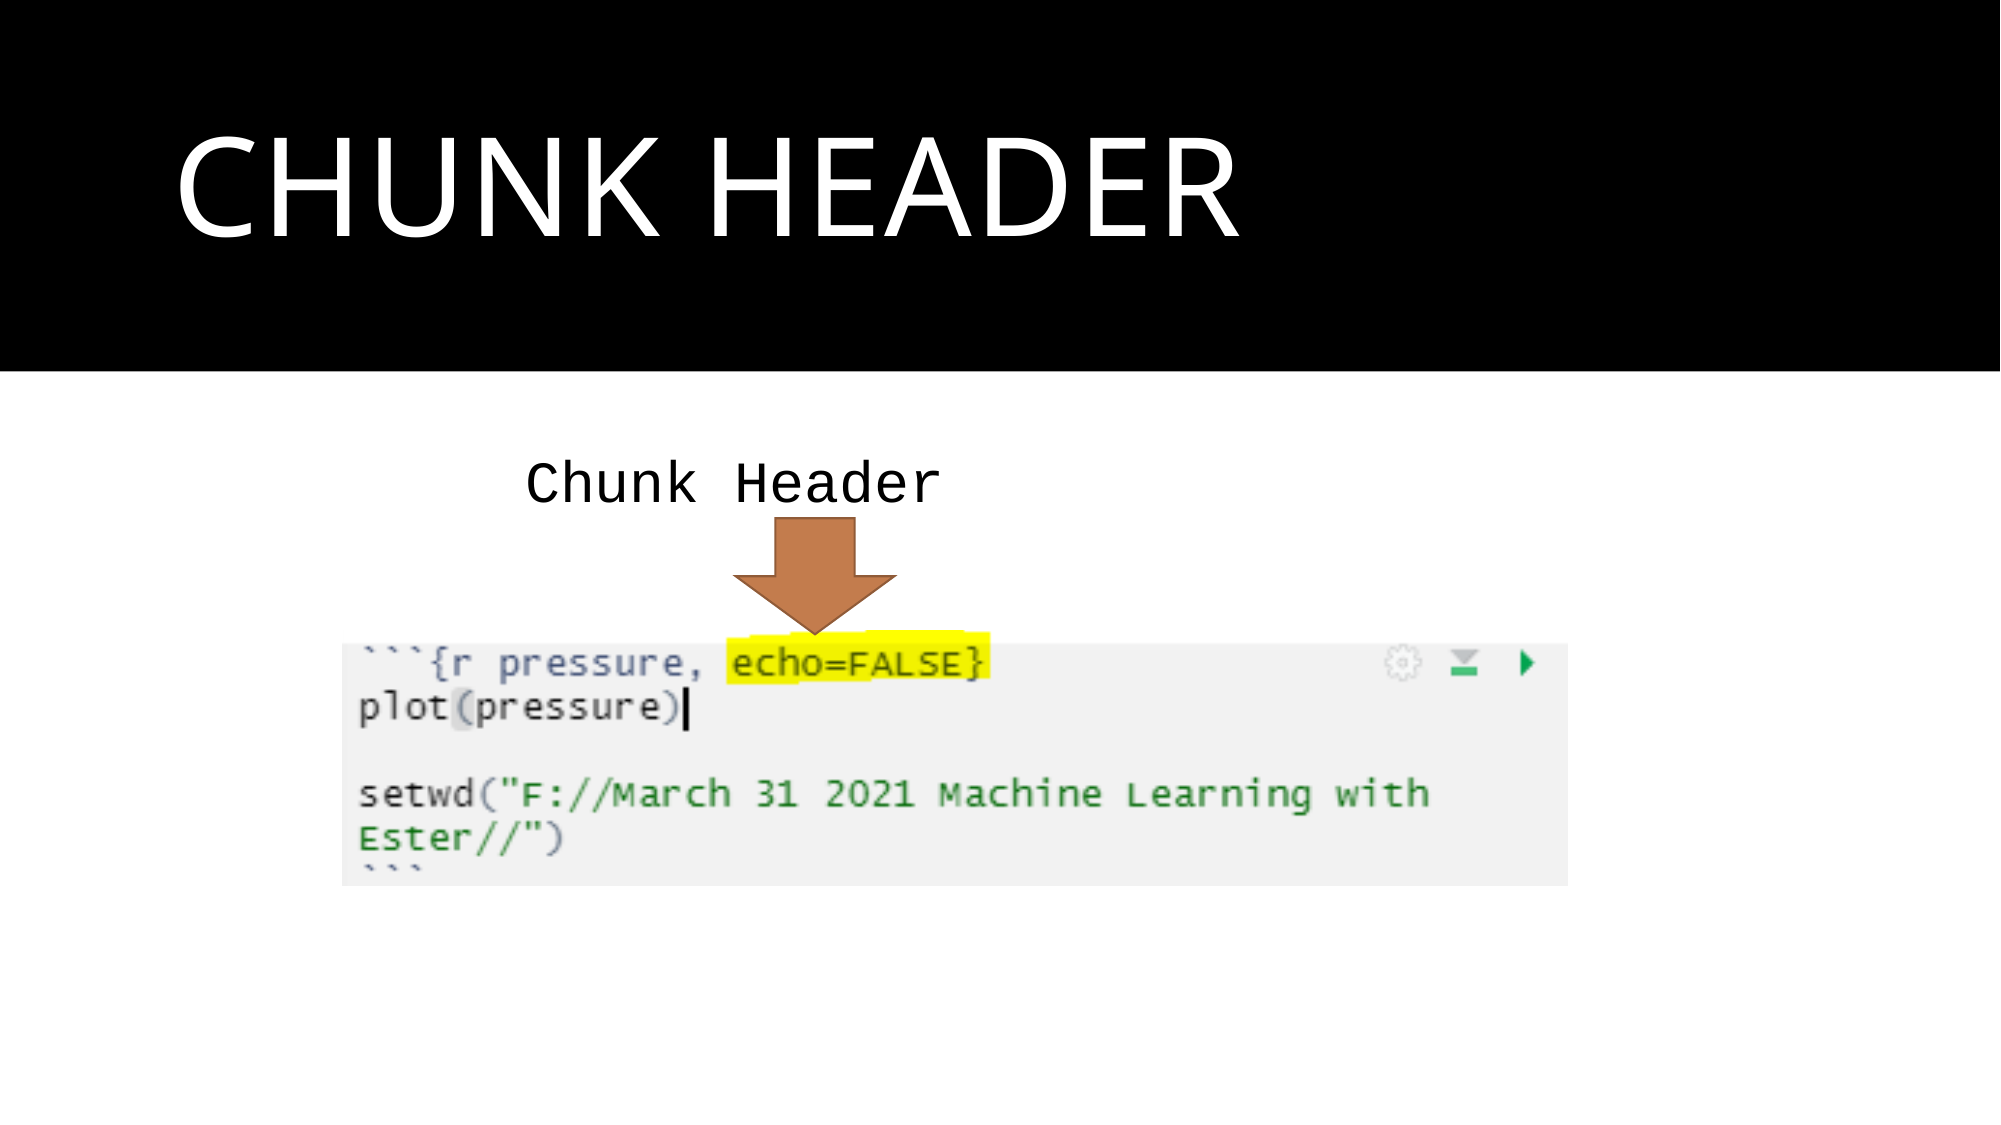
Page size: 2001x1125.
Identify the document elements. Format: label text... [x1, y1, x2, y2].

text_box Chunk Header [510, 436, 1192, 521]
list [342, 630, 1568, 886]
title Chunk header [157, 52, 1842, 332]
text_box [732, 517, 898, 630]
